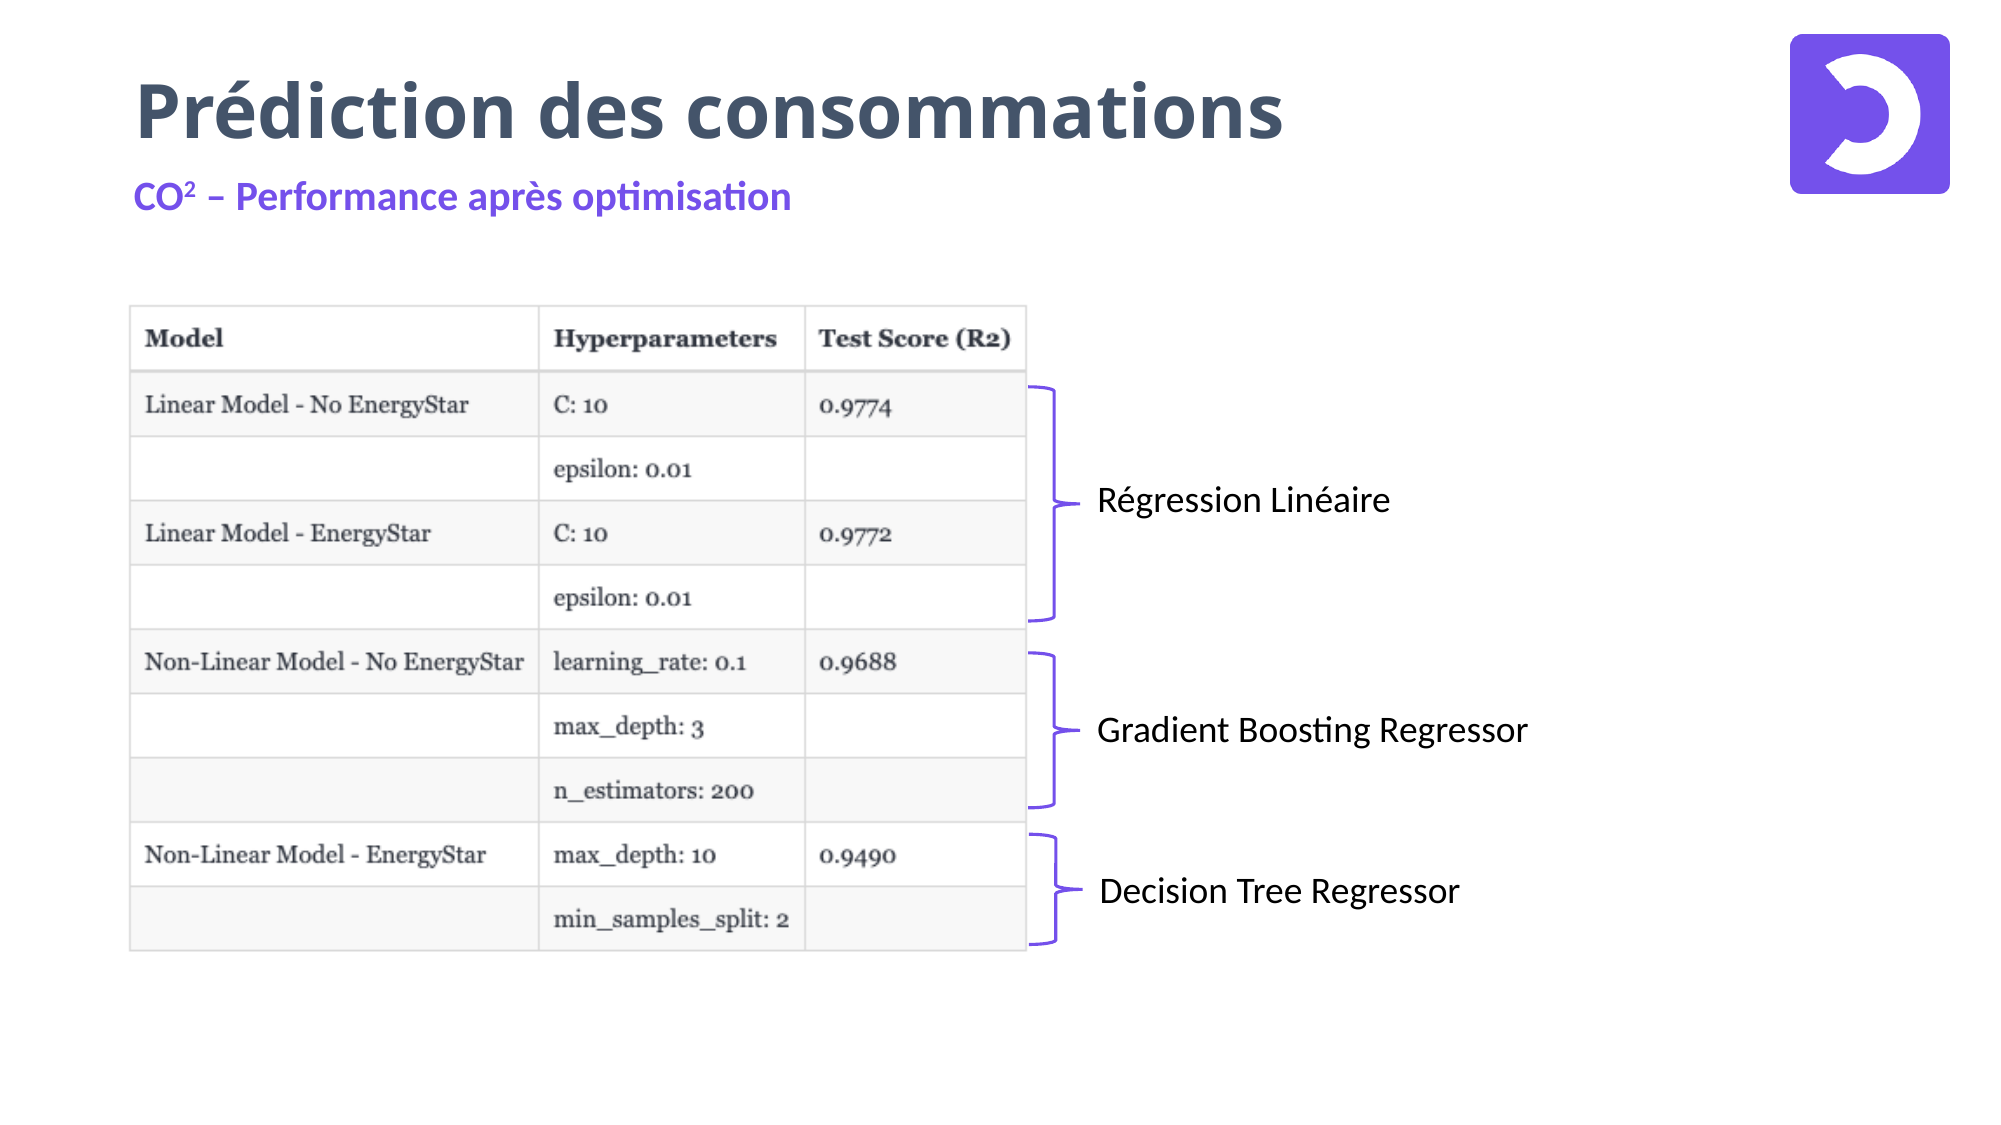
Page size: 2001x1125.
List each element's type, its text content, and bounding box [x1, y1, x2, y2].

text_box Gradient Boosting Regressor [1082, 697, 1545, 758]
text_box [1043, 387, 1081, 621]
text_box CO2 – Performance après optimisation [119, 161, 1950, 226]
text_box Régression Linéaire [1082, 467, 1428, 528]
text_box [1043, 834, 1083, 945]
picture [119, 295, 1043, 964]
text_box [1043, 653, 1081, 808]
picture [1789, 34, 1950, 194]
text_box Decision Tree Regressor [1084, 859, 1476, 919]
title Prédiction des consommations [119, 34, 1616, 194]
